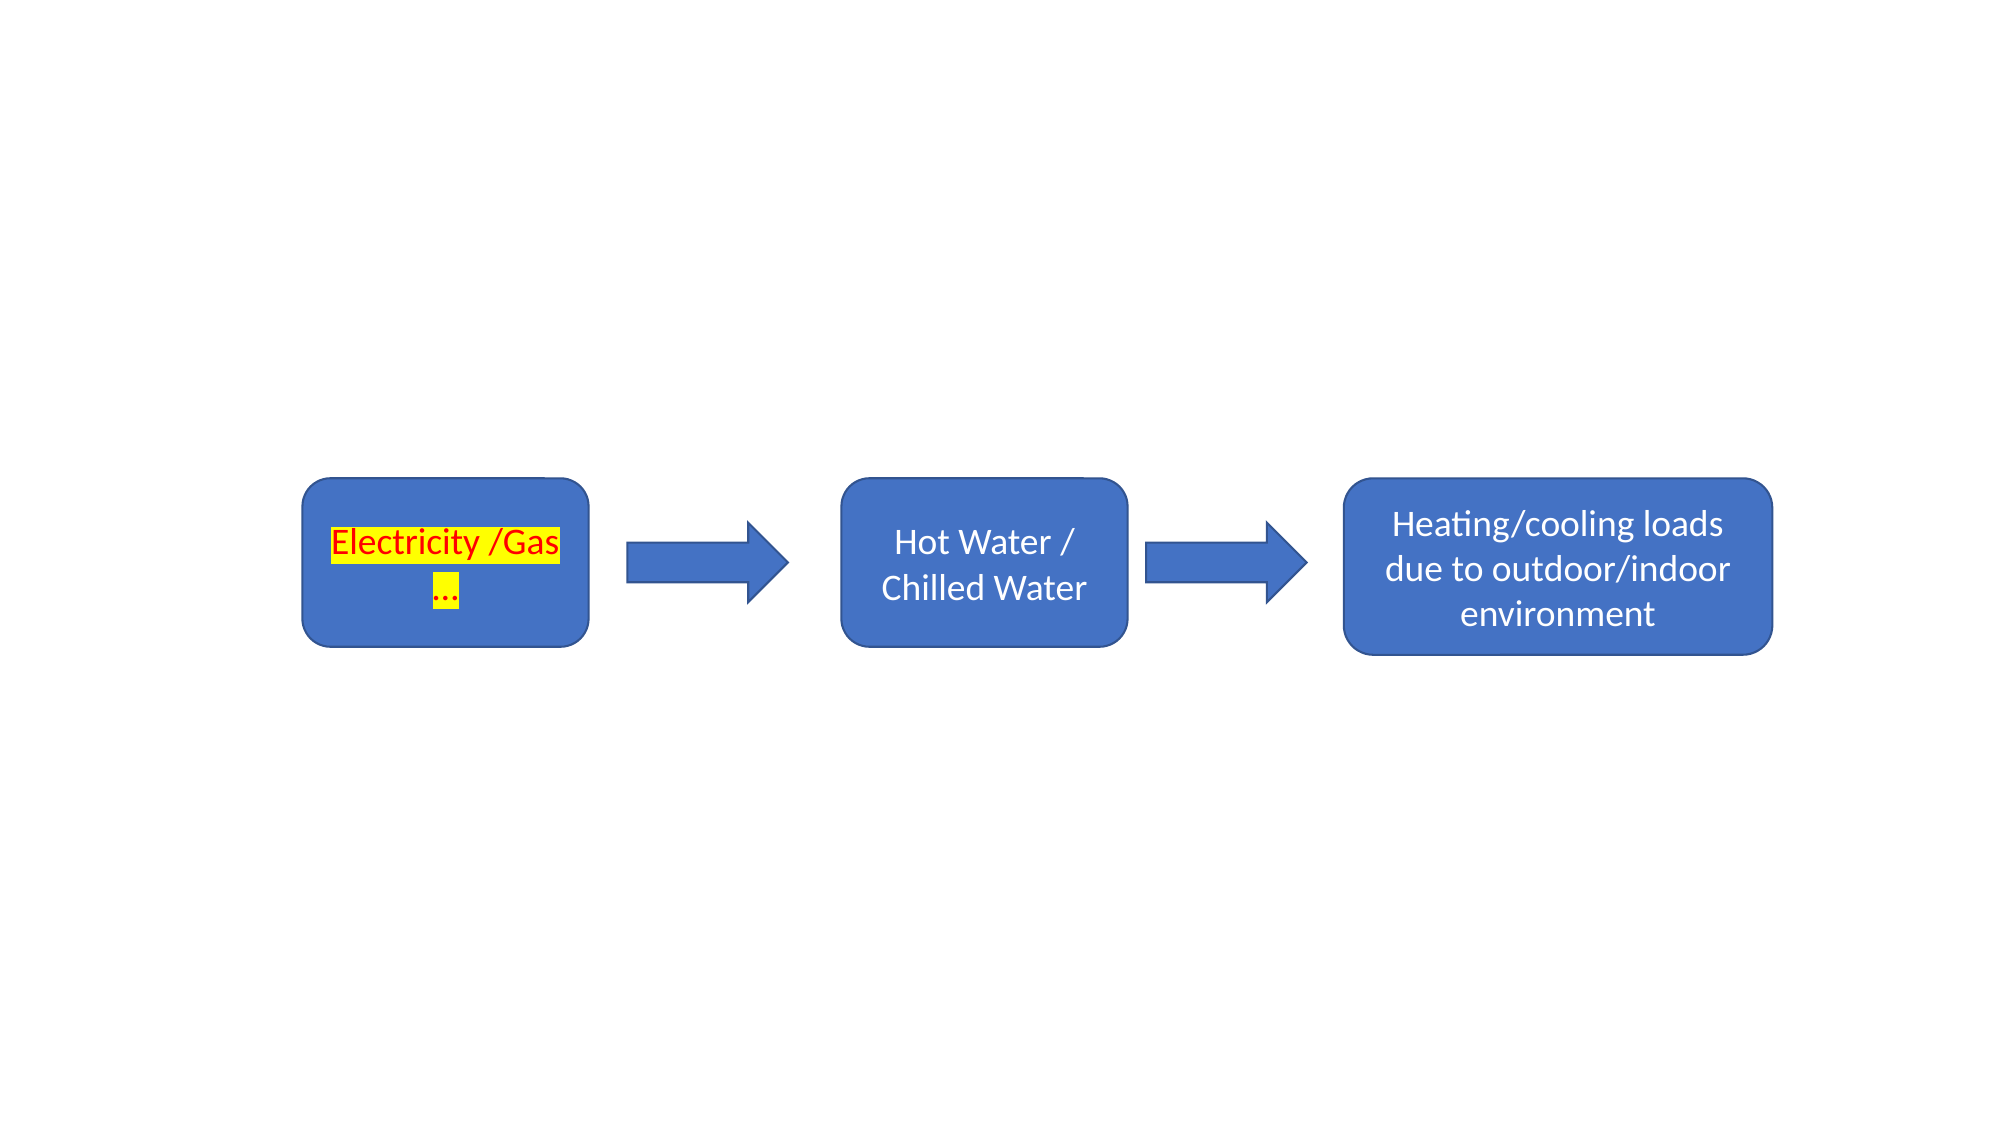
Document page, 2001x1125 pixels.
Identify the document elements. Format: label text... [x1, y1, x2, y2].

text_box Electricity /Gas … [301, 477, 590, 648]
text_box Hot Water / Chilled Water [840, 477, 1129, 648]
text_box [626, 520, 790, 605]
text_box [1145, 520, 1309, 605]
text_box Heating/cooling loads due to outdoor/indoor environment [1342, 477, 1774, 656]
